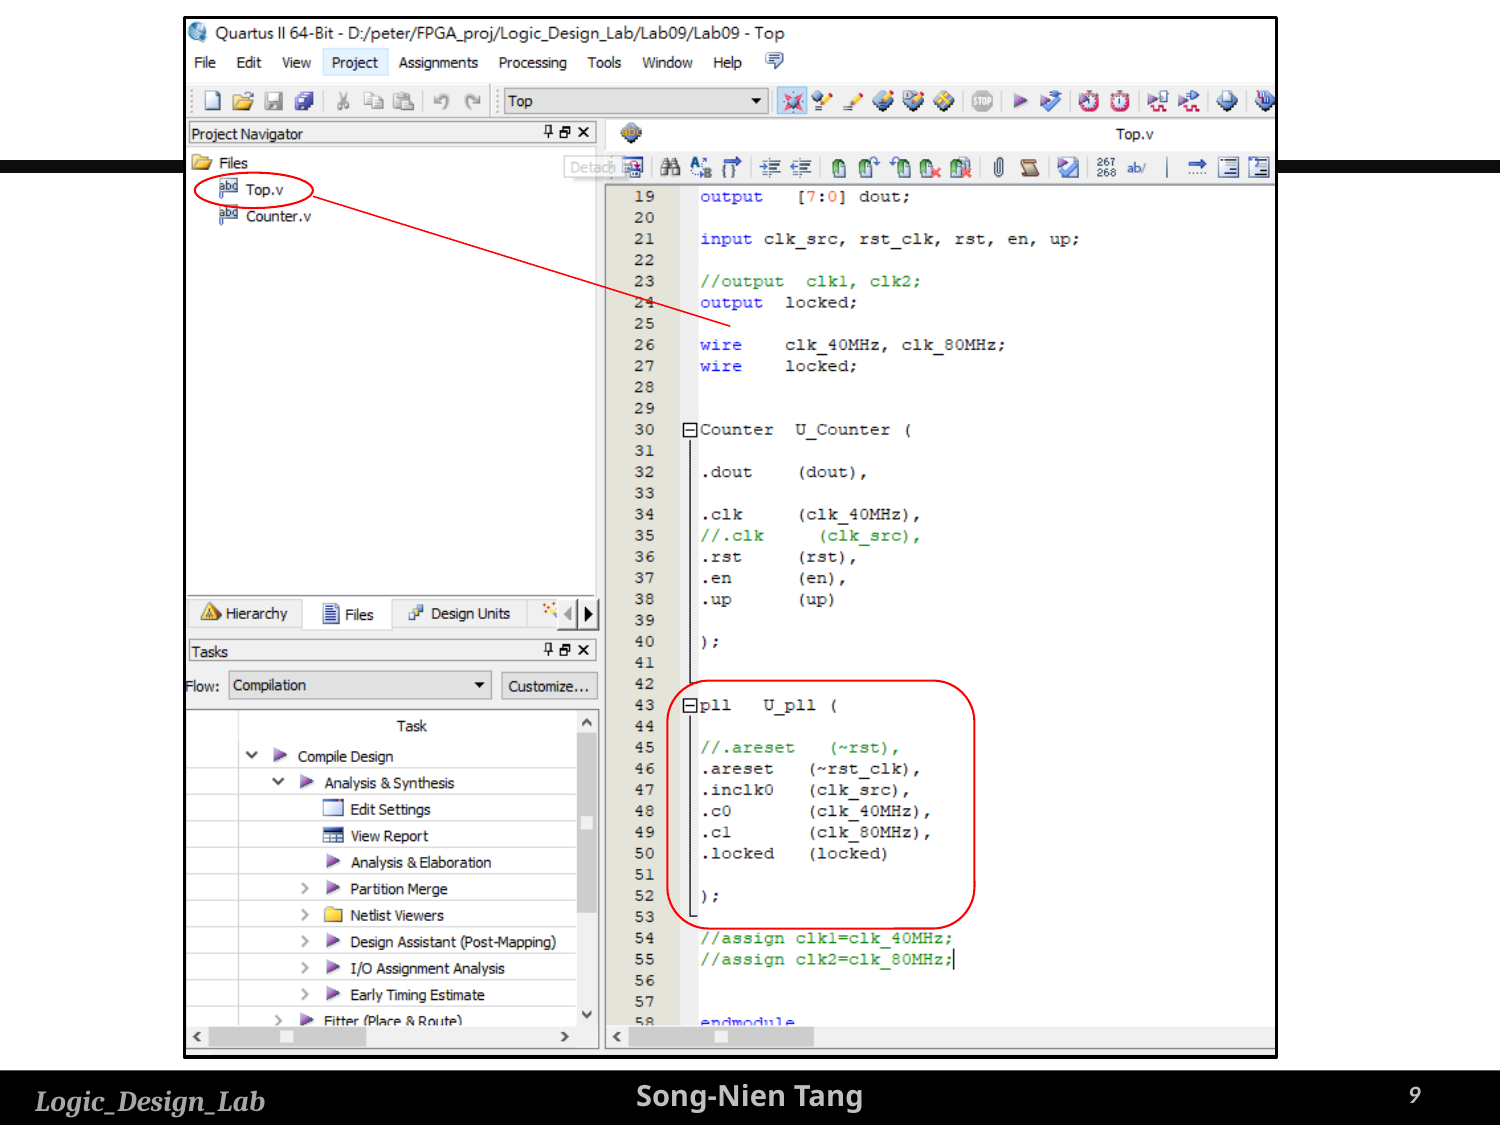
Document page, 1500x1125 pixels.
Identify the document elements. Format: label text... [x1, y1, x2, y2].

picture [185, 18, 1276, 1056]
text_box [312, 195, 731, 327]
slide_number 9 [1085, 1070, 1436, 1118]
